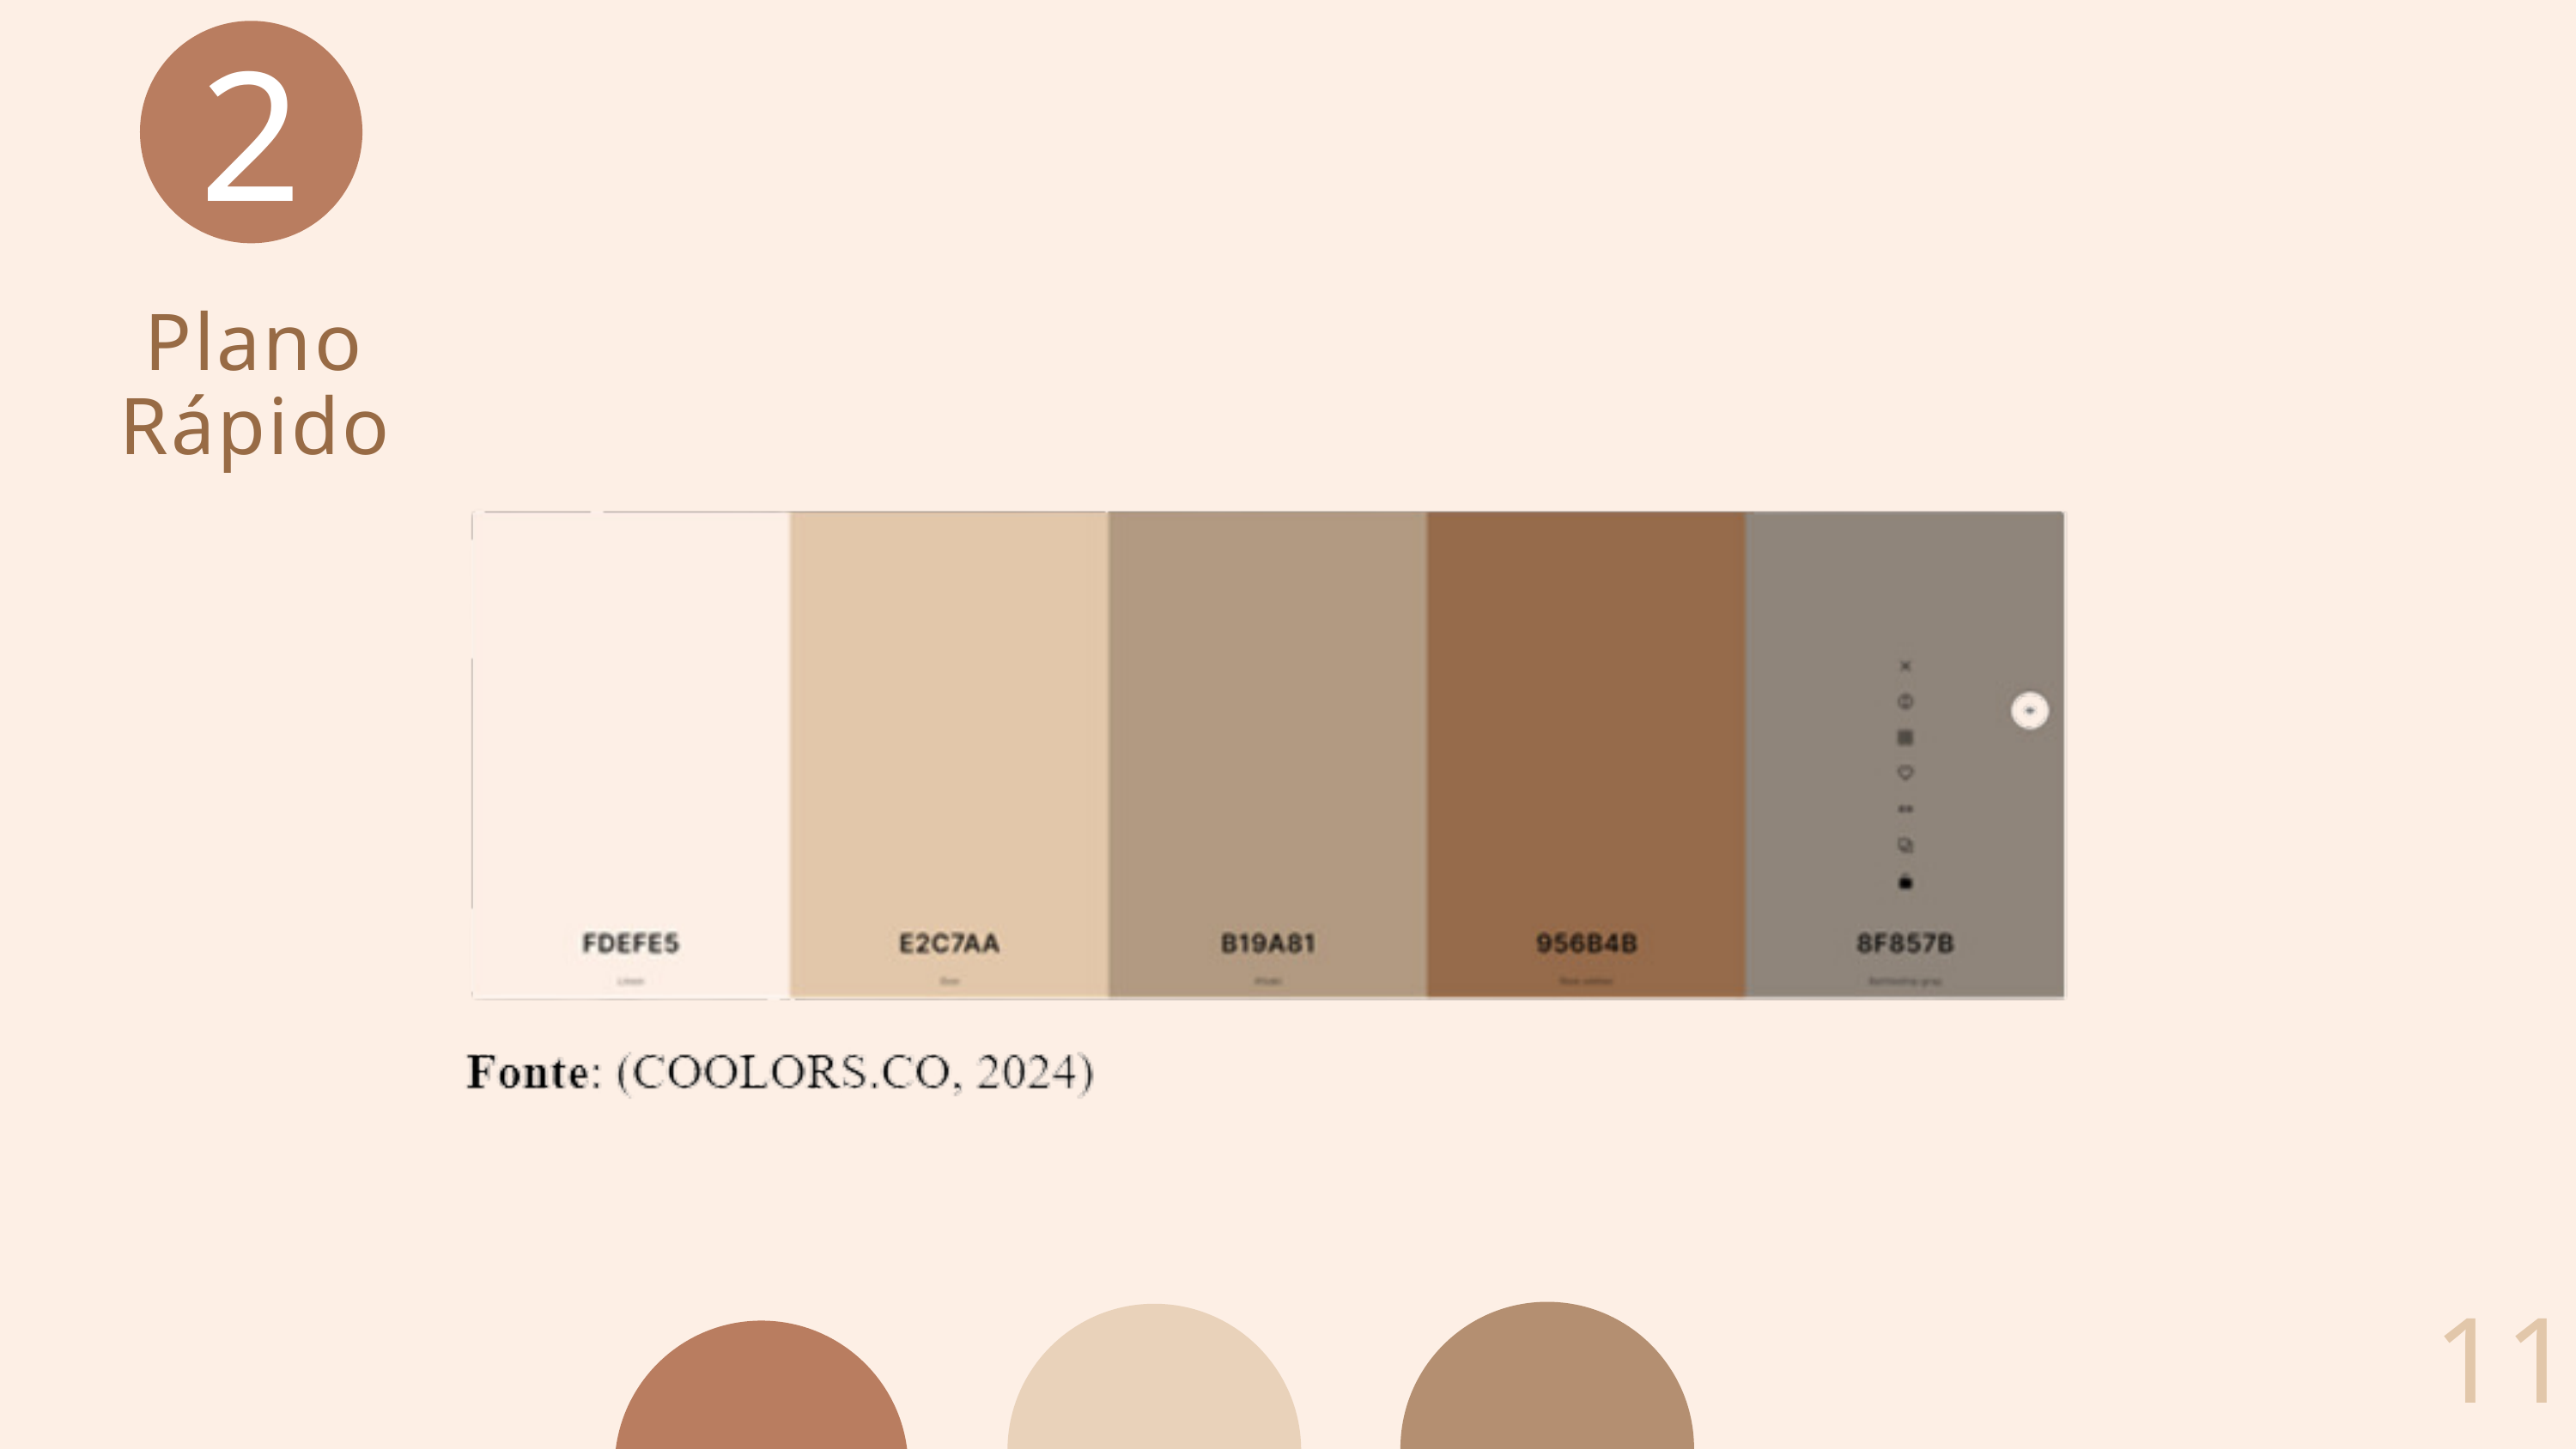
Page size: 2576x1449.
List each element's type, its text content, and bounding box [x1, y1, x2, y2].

text_box Plano Rápido [0, 301, 509, 470]
text_box 11 [2431, 1299, 2576, 1427]
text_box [1007, 1303, 1302, 1449]
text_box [614, 1320, 908, 1449]
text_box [1400, 1301, 1695, 1449]
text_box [139, 21, 363, 244]
text_box [382, 485, 2194, 1149]
